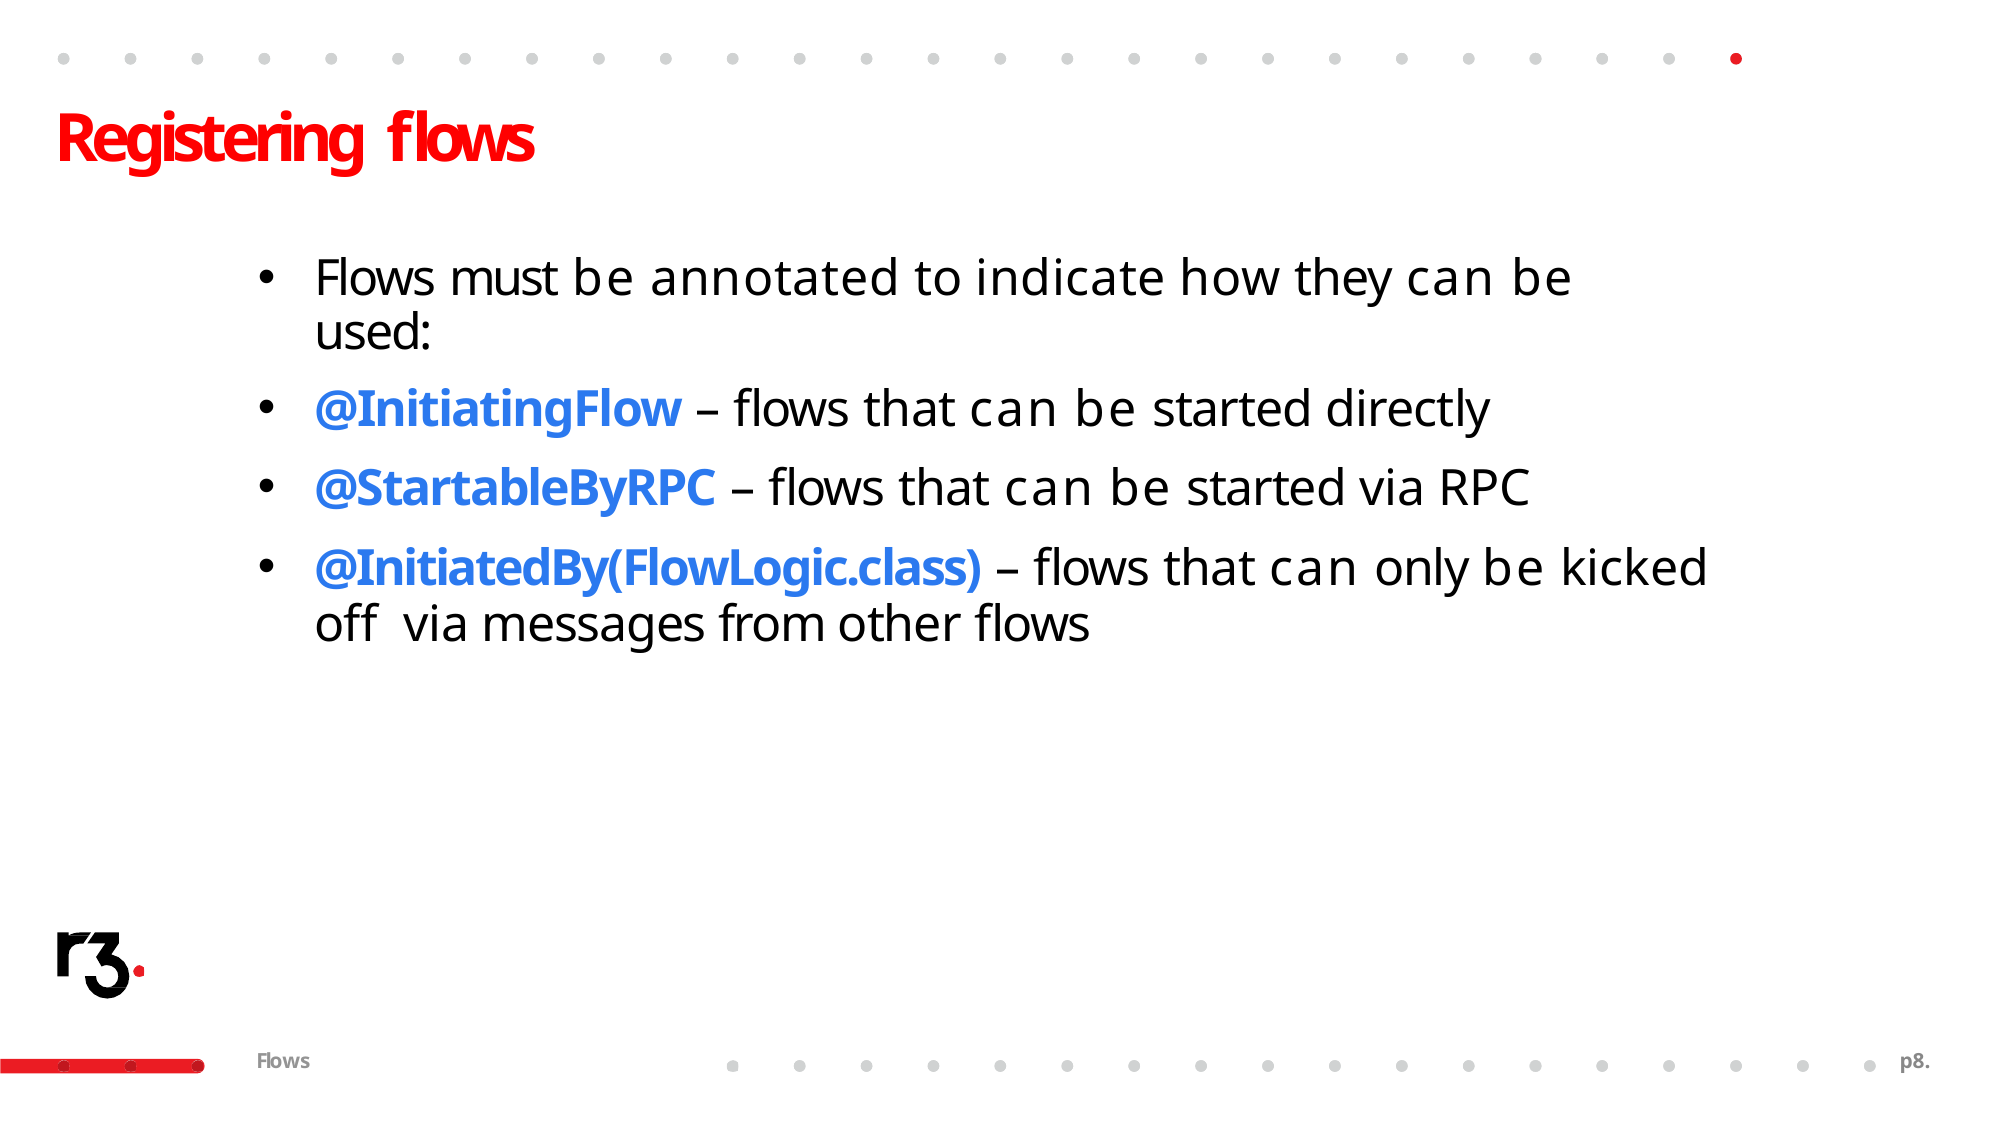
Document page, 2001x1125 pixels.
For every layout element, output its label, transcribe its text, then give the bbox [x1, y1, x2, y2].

slide_number p23. [1897, 1045, 1945, 1125]
text_box Flows must be annotated to indicate how they can be used: @InitiatingFlow – flows that can be started directly @StartableByRPC – flows that can be started via RPC @InitiatedBy(FlowLogic.class) – flows that can only be kicked off via messages from other flows [255, 242, 1775, 652]
picture [124, 1060, 137, 1072]
title Registering flows [52, 92, 591, 283]
footer Flows [254, 1045, 313, 1125]
picture [191, 1060, 204, 1072]
picture [57, 1060, 70, 1072]
picture [726, 1060, 739, 1072]
picture [133, 965, 145, 977]
